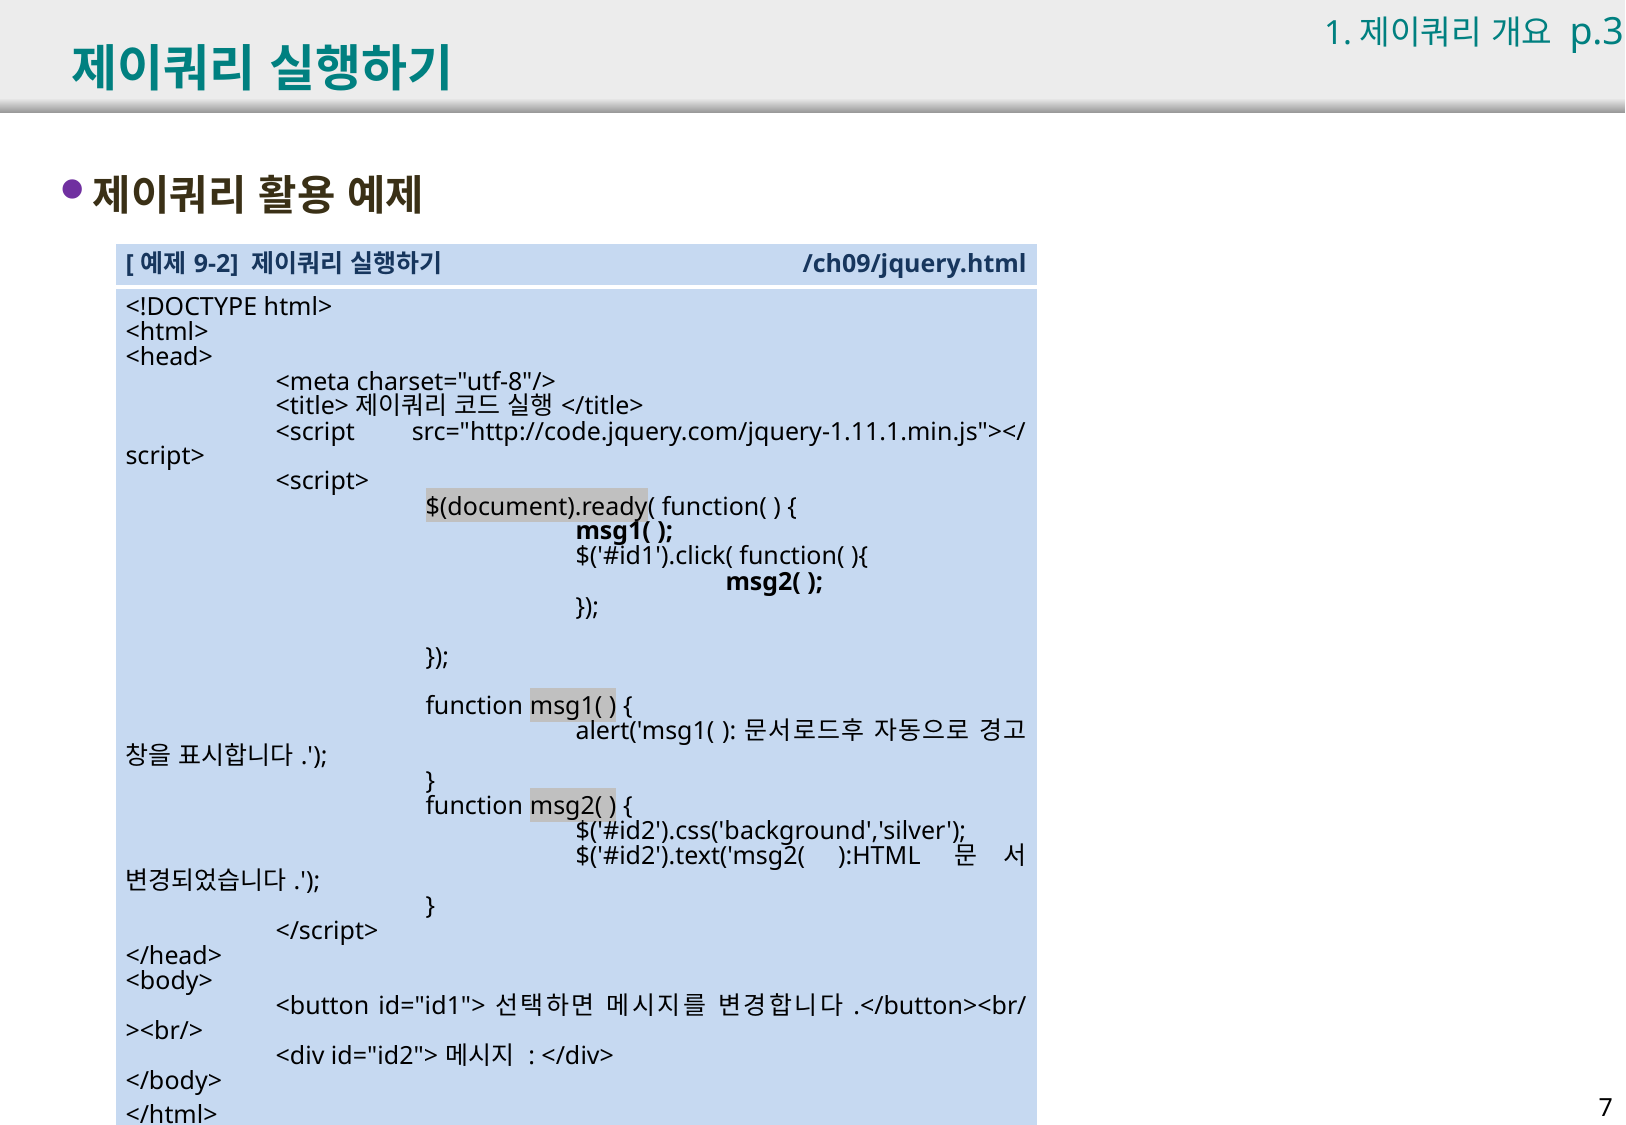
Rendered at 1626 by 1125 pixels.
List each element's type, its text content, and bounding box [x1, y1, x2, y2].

table_header /ch09/jquery.html [576, 244, 1037, 285]
title 제이쿼리 실행하기 [56, 18, 1545, 115]
text_box 1.제이쿼리 개요 p.338 [1309, 0, 1625, 60]
table_cell <!DOCTYPE html> <html> <head> <meta charset="utf-8"/> <title>제이쿼리 코드 실행</title> <script src="http://code.jquery.com/jquery-1.11.1.min.js"></script> <script> $(document).ready( function( ) { msg1( ); $('#id1').click( function( ){ msg2( ); }); }); function msg1( ) { alert('msg1( ):문서로드후 자동으로 경고 창을 표시합니다.'); } function msg2( ) { $('#id2').css('background','silver'); $('#id2').text('msg2( ):HTML문서 변경되었습니다.'); } </script> </head> <body> <button id="id1">선택하면 메시지를 변경합니다.</button><br/><br/> <div id="id2">메시지 : </div> </body> </html> [116, 289, 1037, 1125]
table_header [예제9-2] 제이쿼리 실행하기 [116, 244, 576, 285]
list 제이쿼리 활용 예제 [44, 160, 1593, 1095]
